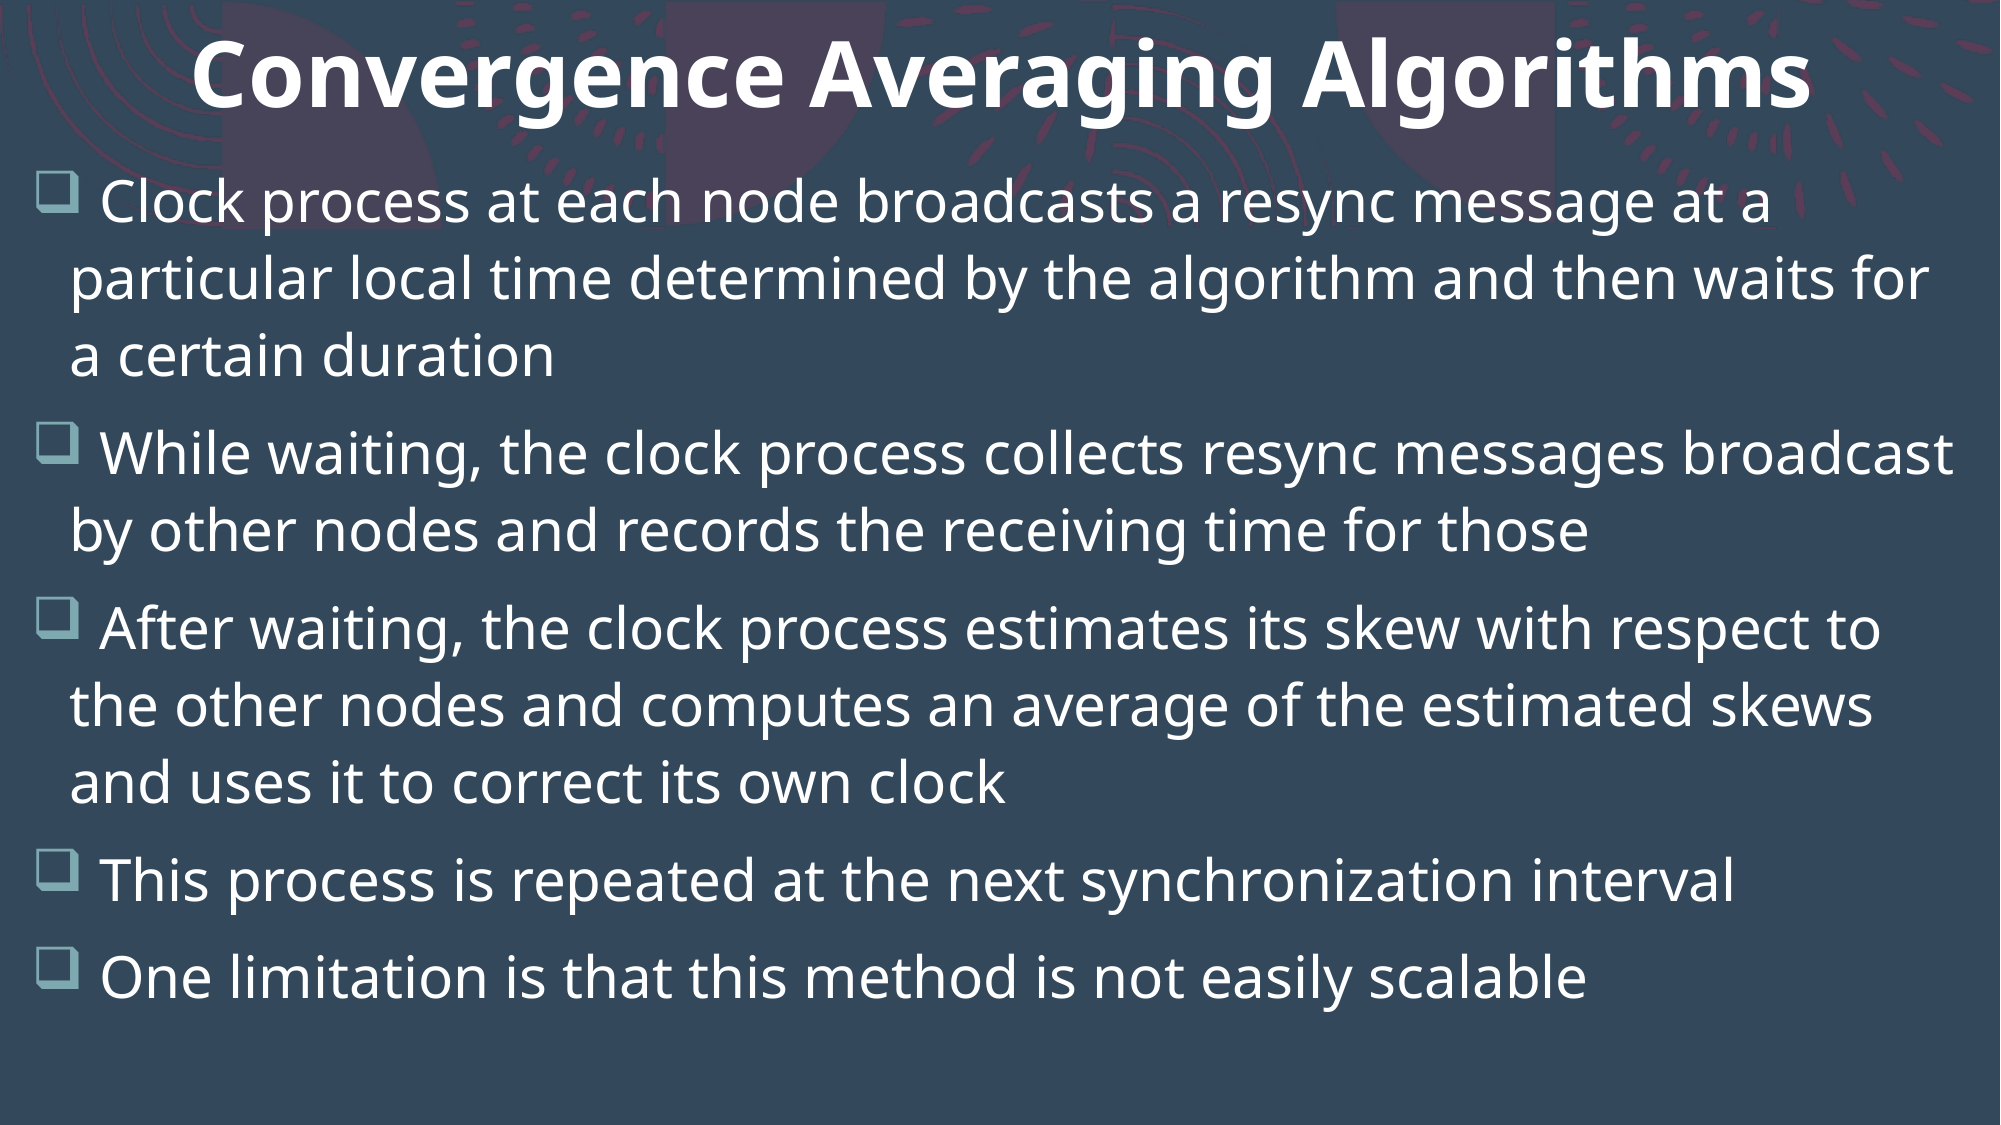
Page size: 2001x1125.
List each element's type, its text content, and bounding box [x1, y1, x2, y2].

list Clock process at each node broadcasts a resync message at a particular local time determined by the algorithm and then waits for a certain duration While waiting, the clock process collects resync messages broadcast by other nodes and records the receiving time for those After waiting, the clock process estimates its skew with respect to the other nodes and computes an average of the estimated skews and uses it to correct its own clock This process is repeated at the next synchronization interval One limitation is that this method is not easily scalable [16, 149, 1988, 1117]
title Convergence Averaging Algorithms [16, 8, 1988, 134]
